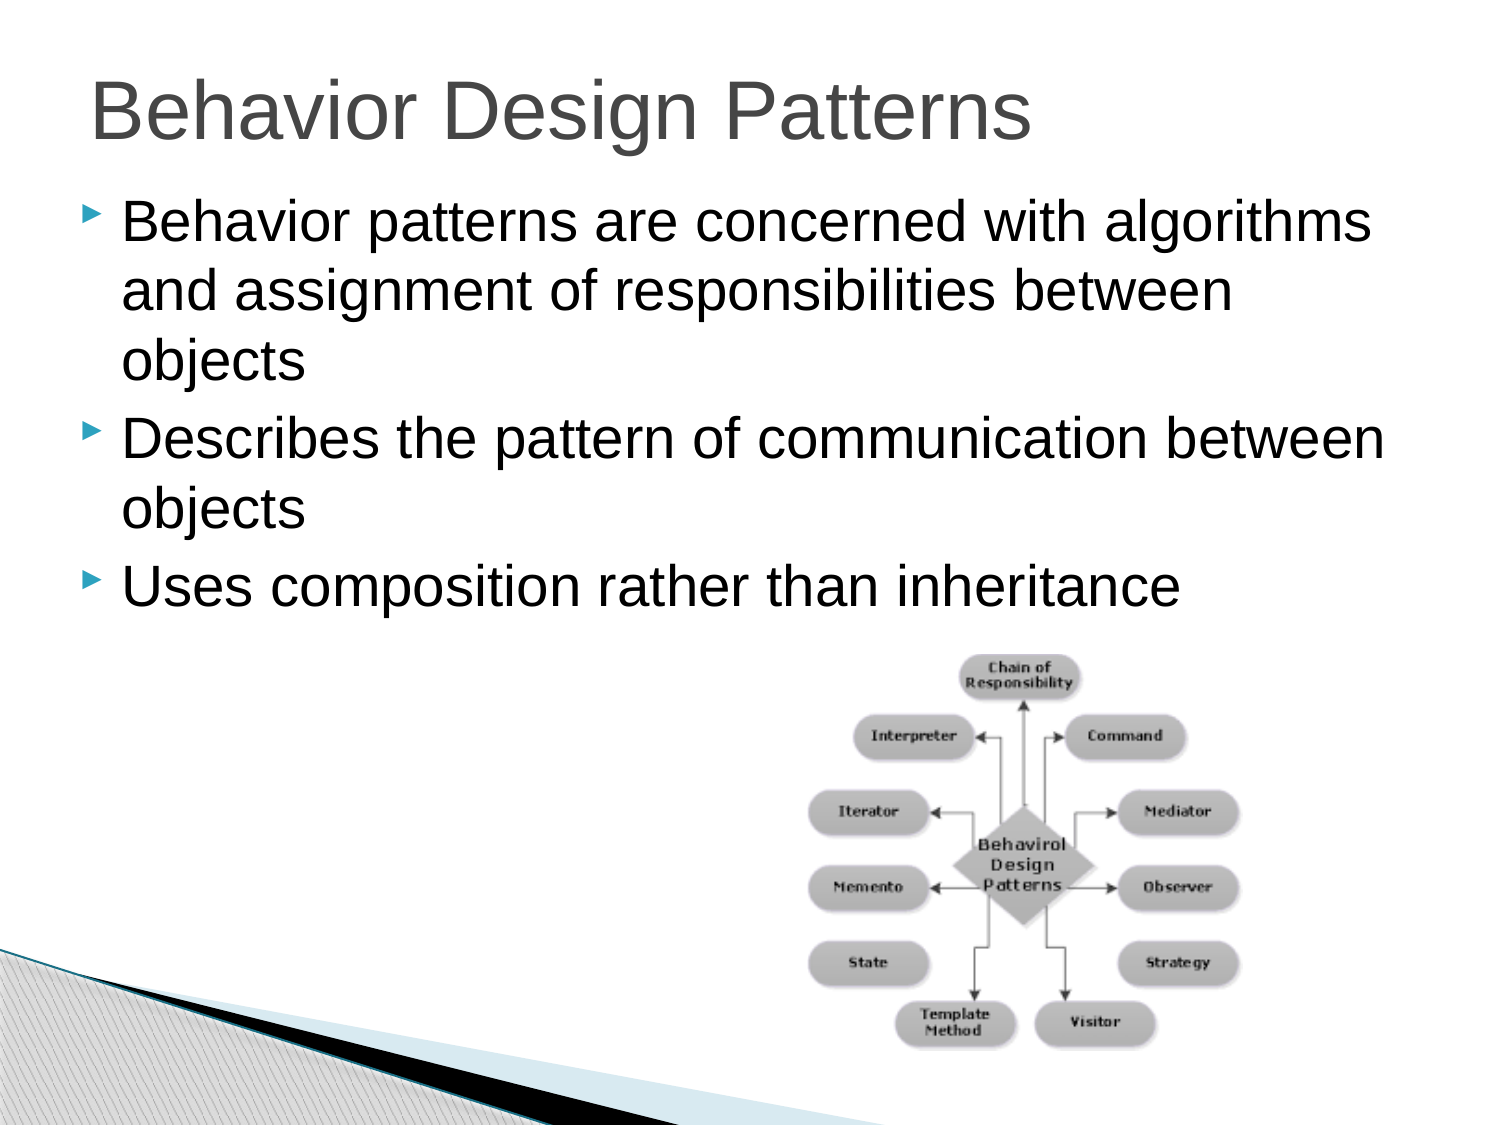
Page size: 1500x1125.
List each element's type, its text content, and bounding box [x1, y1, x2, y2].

title Behavior Design Patterns [75, 37, 1425, 175]
list Behavior patterns are concerned with algorithms and assignment of responsibilities between objects Describes the pattern of communication between objects Uses composition rather than inheritance [46, 175, 1425, 989]
picture [807, 654, 1243, 1051]
